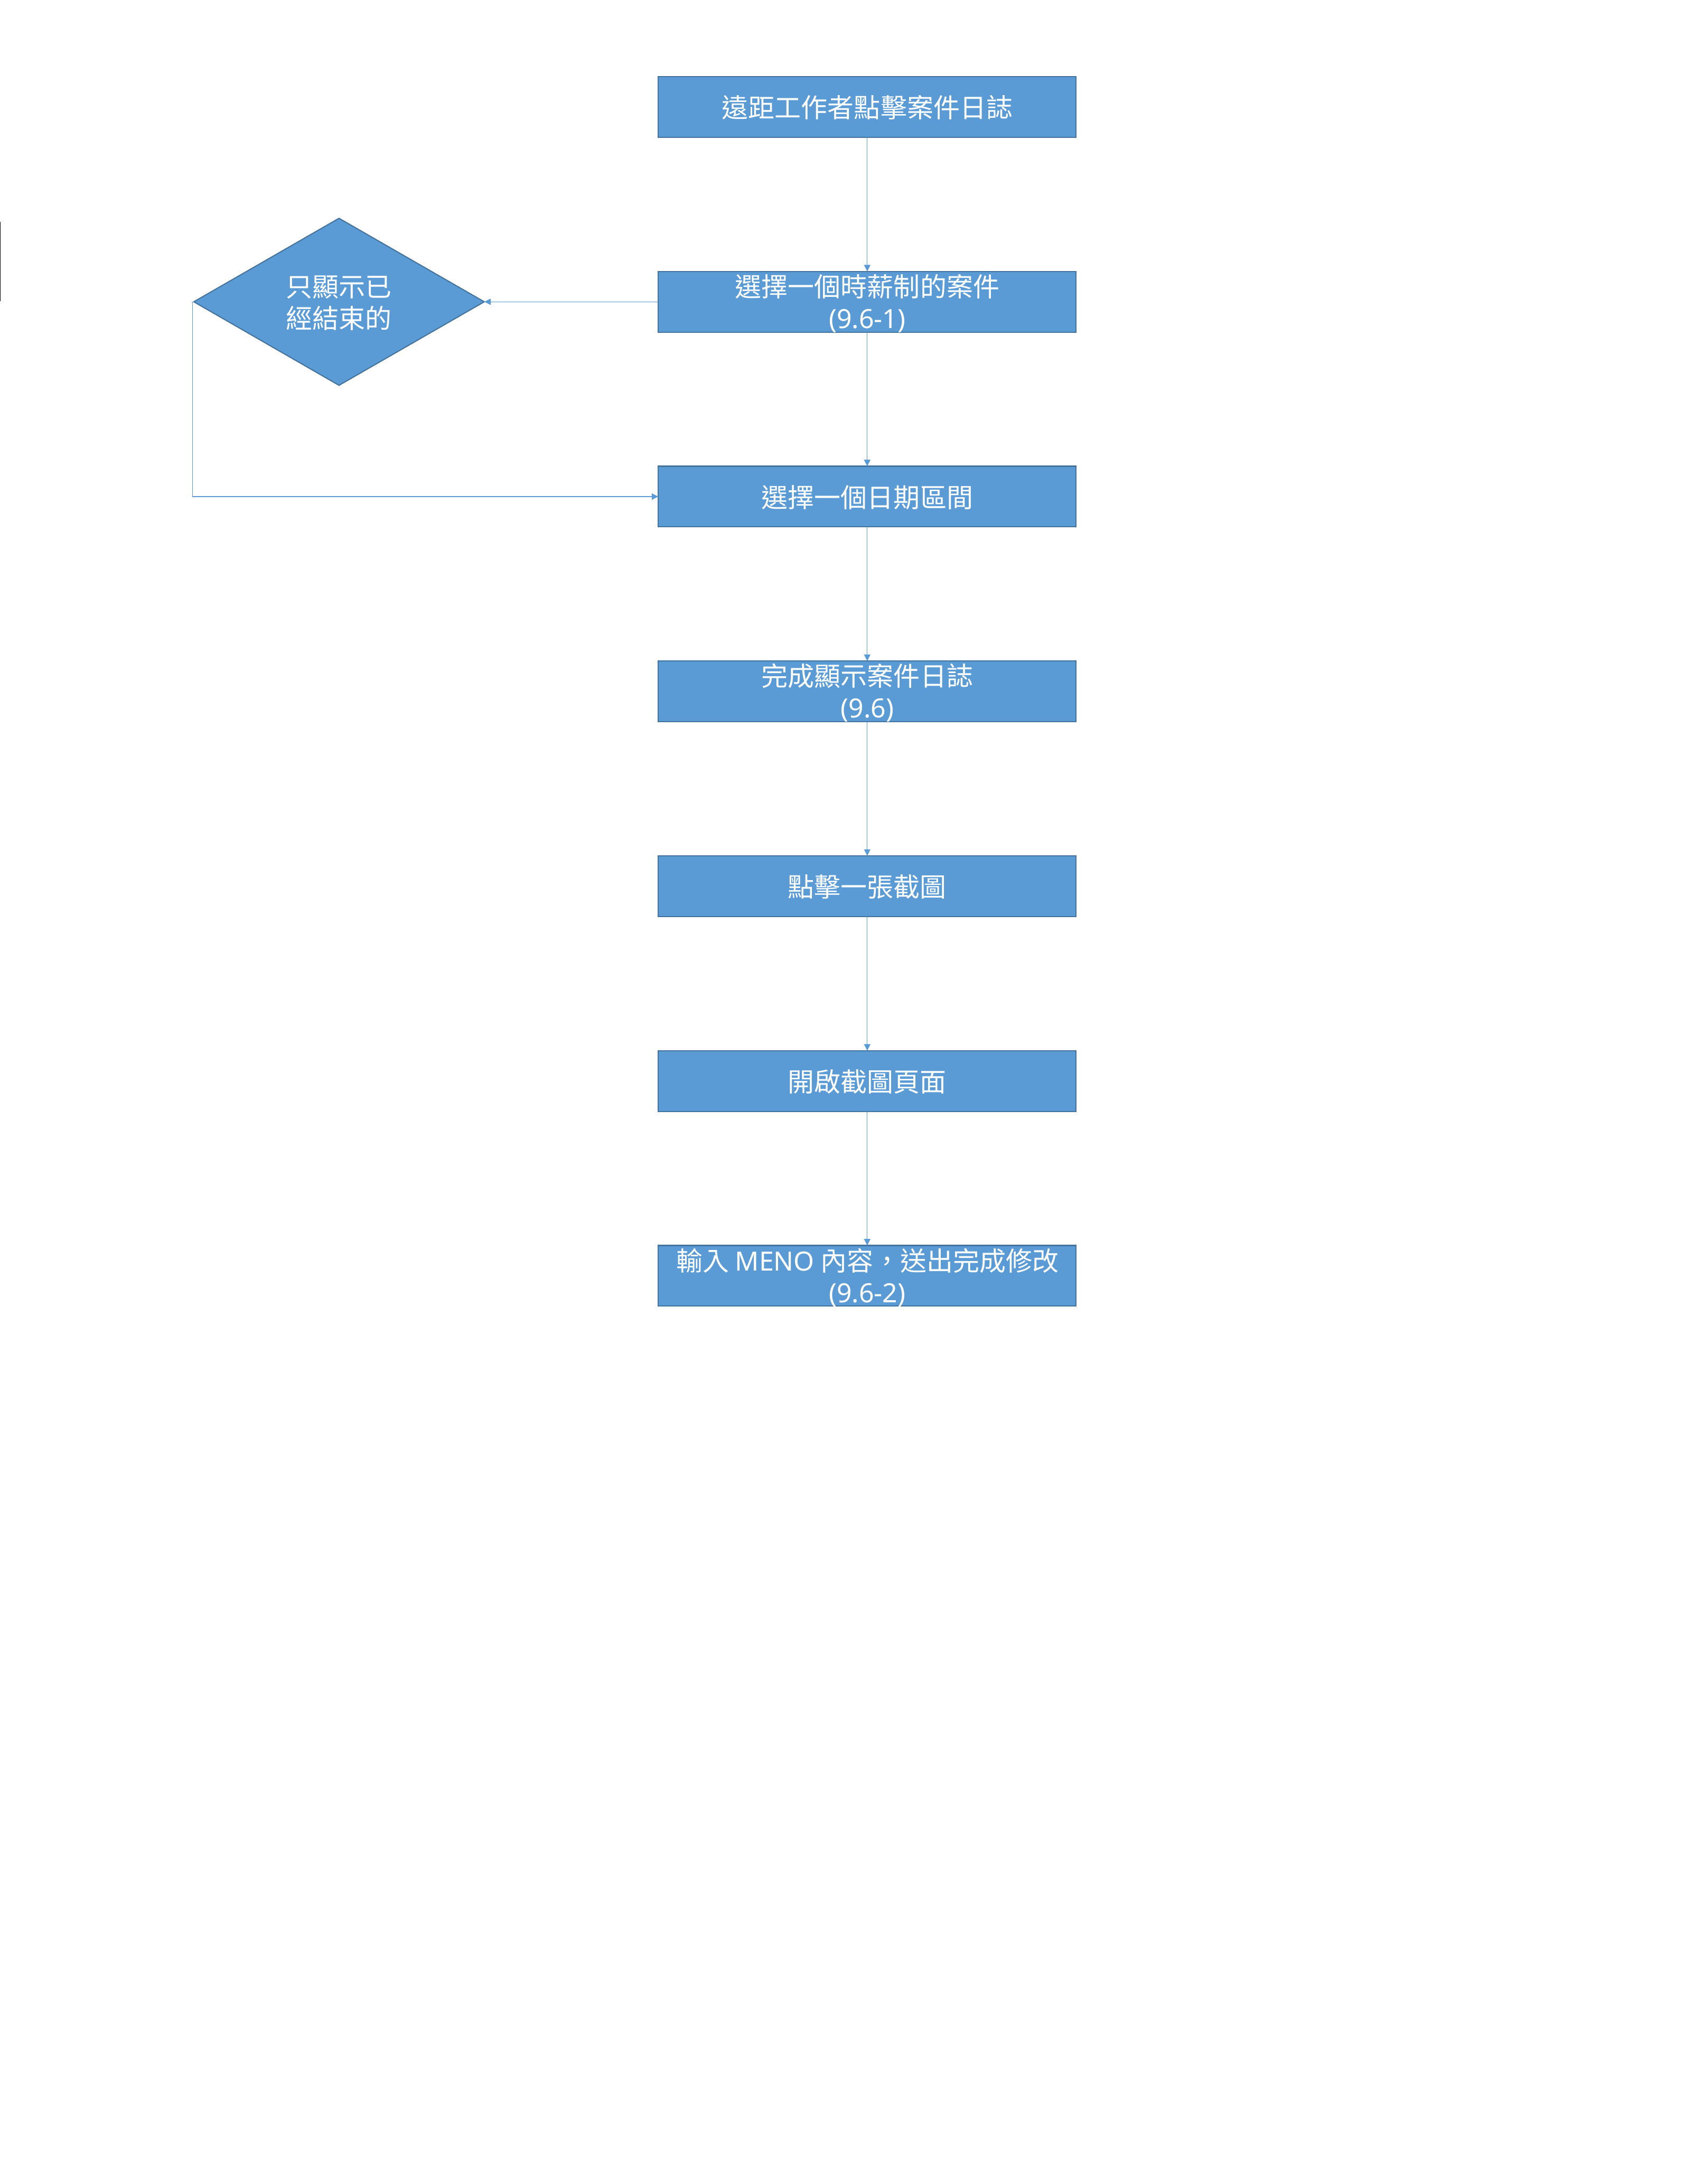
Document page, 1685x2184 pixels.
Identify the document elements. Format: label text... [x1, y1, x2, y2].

text_box 只顯示已經結束的 [193, 217, 484, 302]
text_box 遠距工作者點擊案件日誌 [658, 76, 1076, 138]
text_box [193, 302, 659, 497]
text_box 完成顯示案件日誌 (9.6) [658, 660, 1076, 722]
text_box 開啟截圖頁面 [658, 1050, 1076, 1112]
text_box 選擇一個日期區間 [658, 465, 1076, 527]
text_box 點擊一張截圖 [658, 855, 1076, 917]
text_box 選擇一個時薪制的案件 (9.6-1) [658, 271, 1076, 333]
text_box 輸入MENO內容，送出完成修改 (9.6-2) [658, 1245, 1076, 1306]
